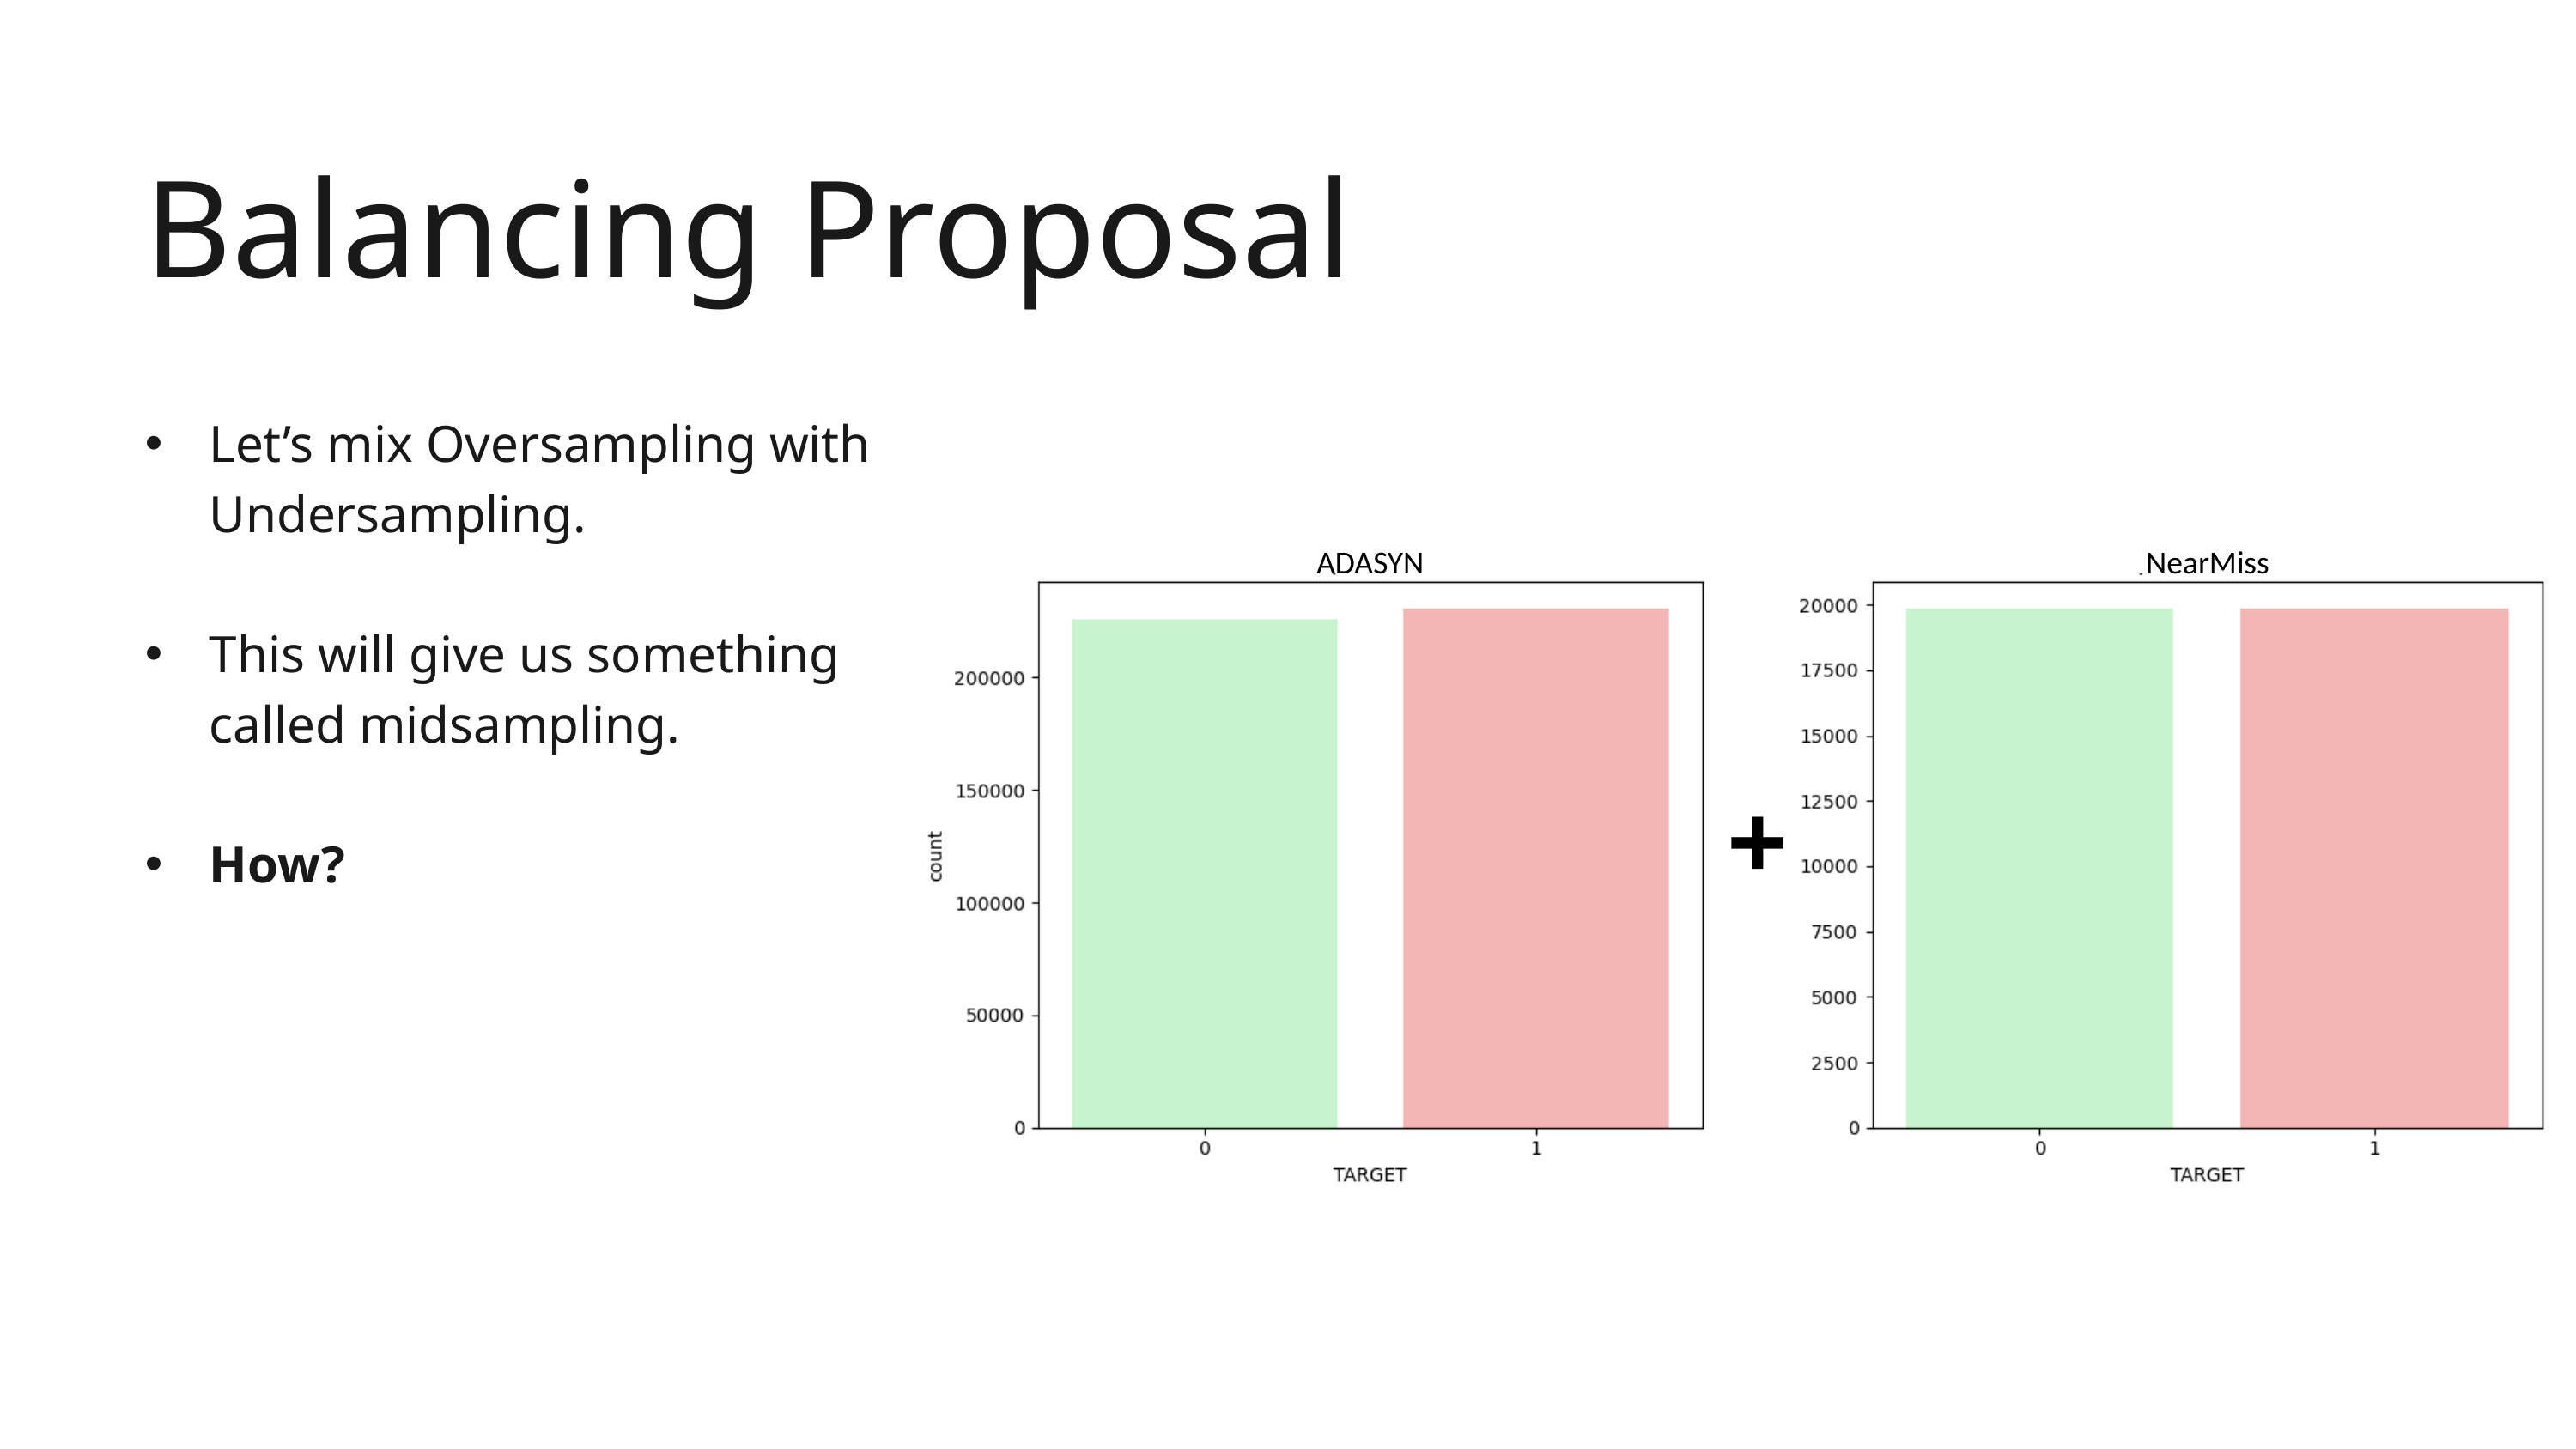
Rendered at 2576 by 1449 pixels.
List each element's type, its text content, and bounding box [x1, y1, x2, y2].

picture [1792, 573, 2555, 1200]
text_box Let’s mix Oversampling with Undersampling. This will give us something called midsampling. How? [144, 402, 918, 964]
text_box + [1719, 767, 1788, 909]
picture [916, 573, 1716, 1200]
text_box NearMiss [1874, 535, 2541, 573]
text_box Balancing Proposal [144, 143, 1728, 306]
text_box ADASYN [1042, 535, 1698, 573]
